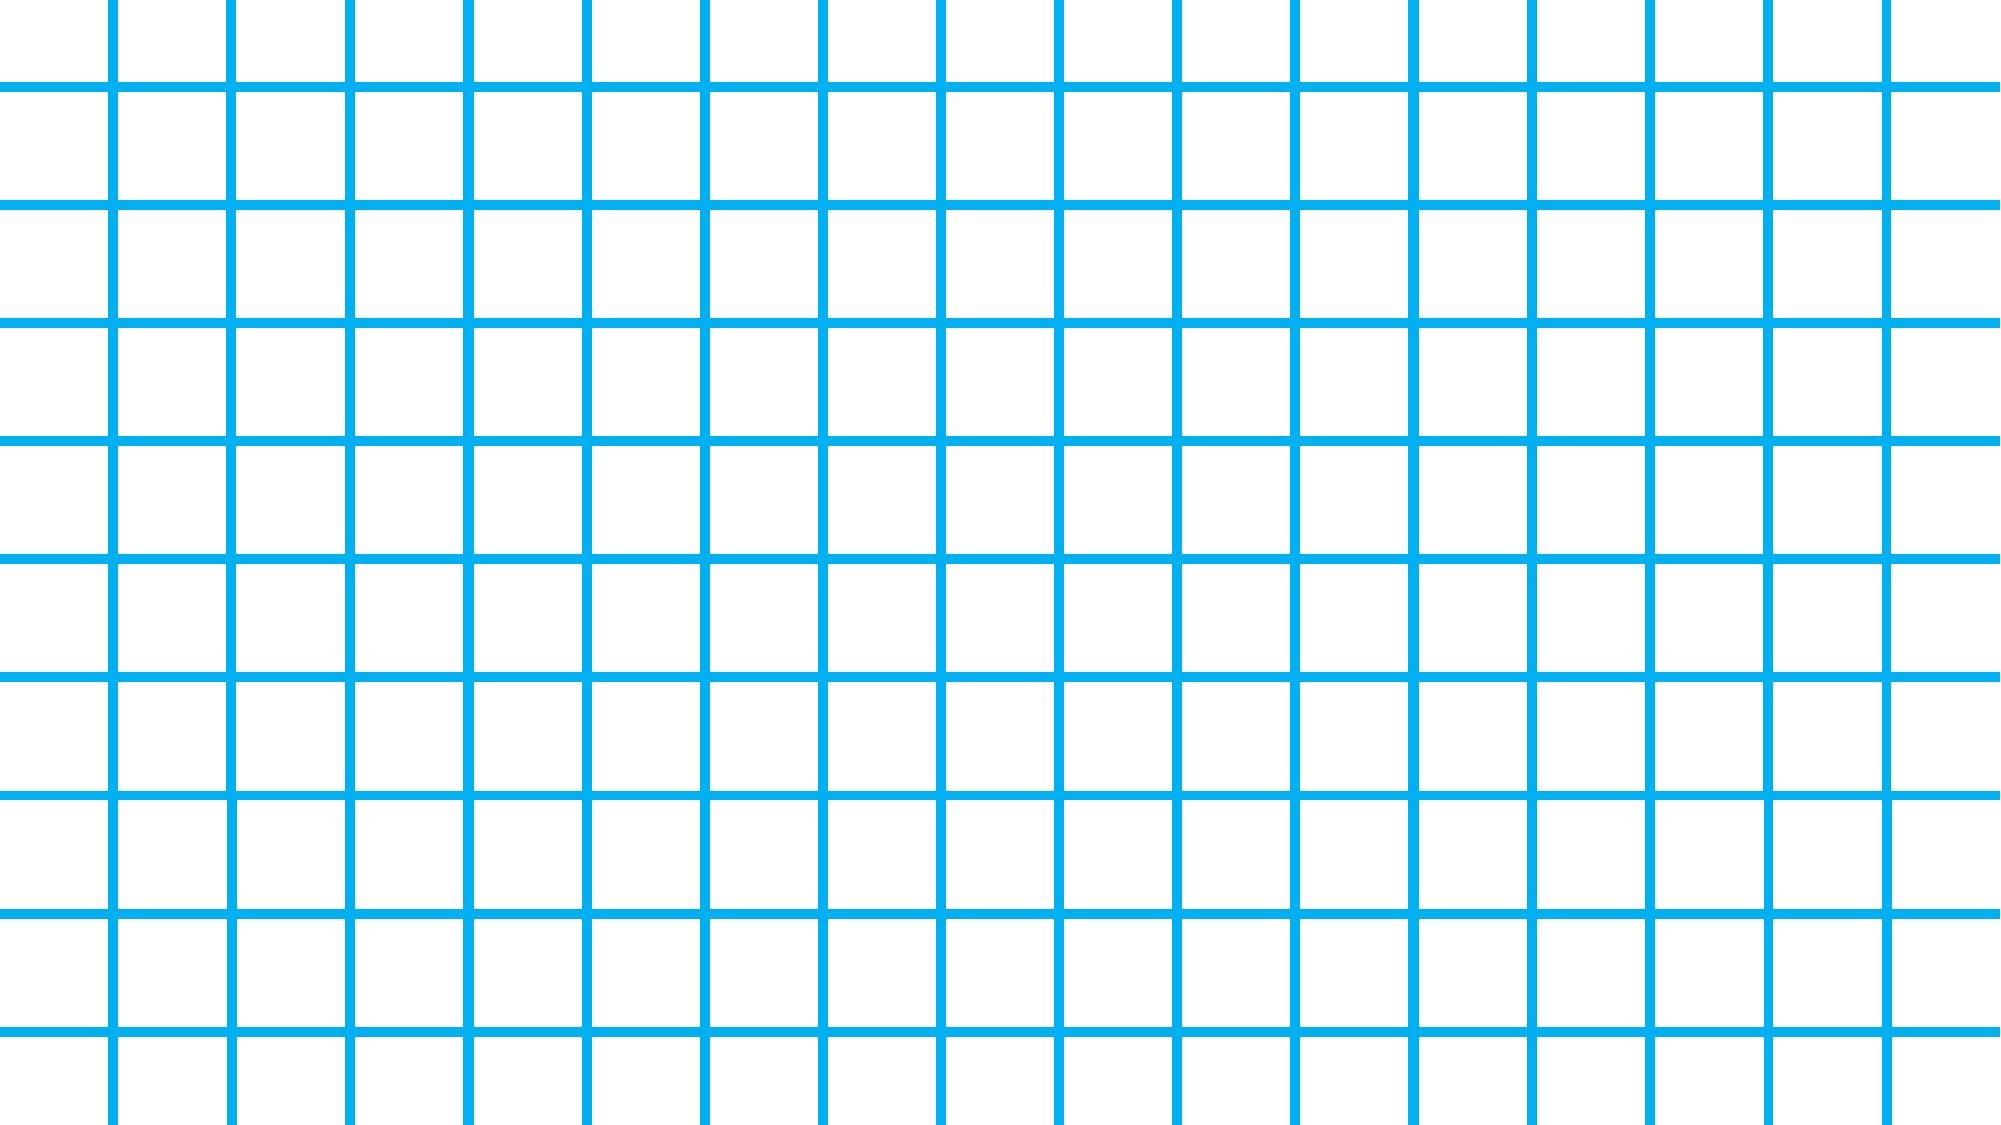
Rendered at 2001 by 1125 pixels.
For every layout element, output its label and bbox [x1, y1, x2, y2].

text_box [0, 0, 2000, 1125]
